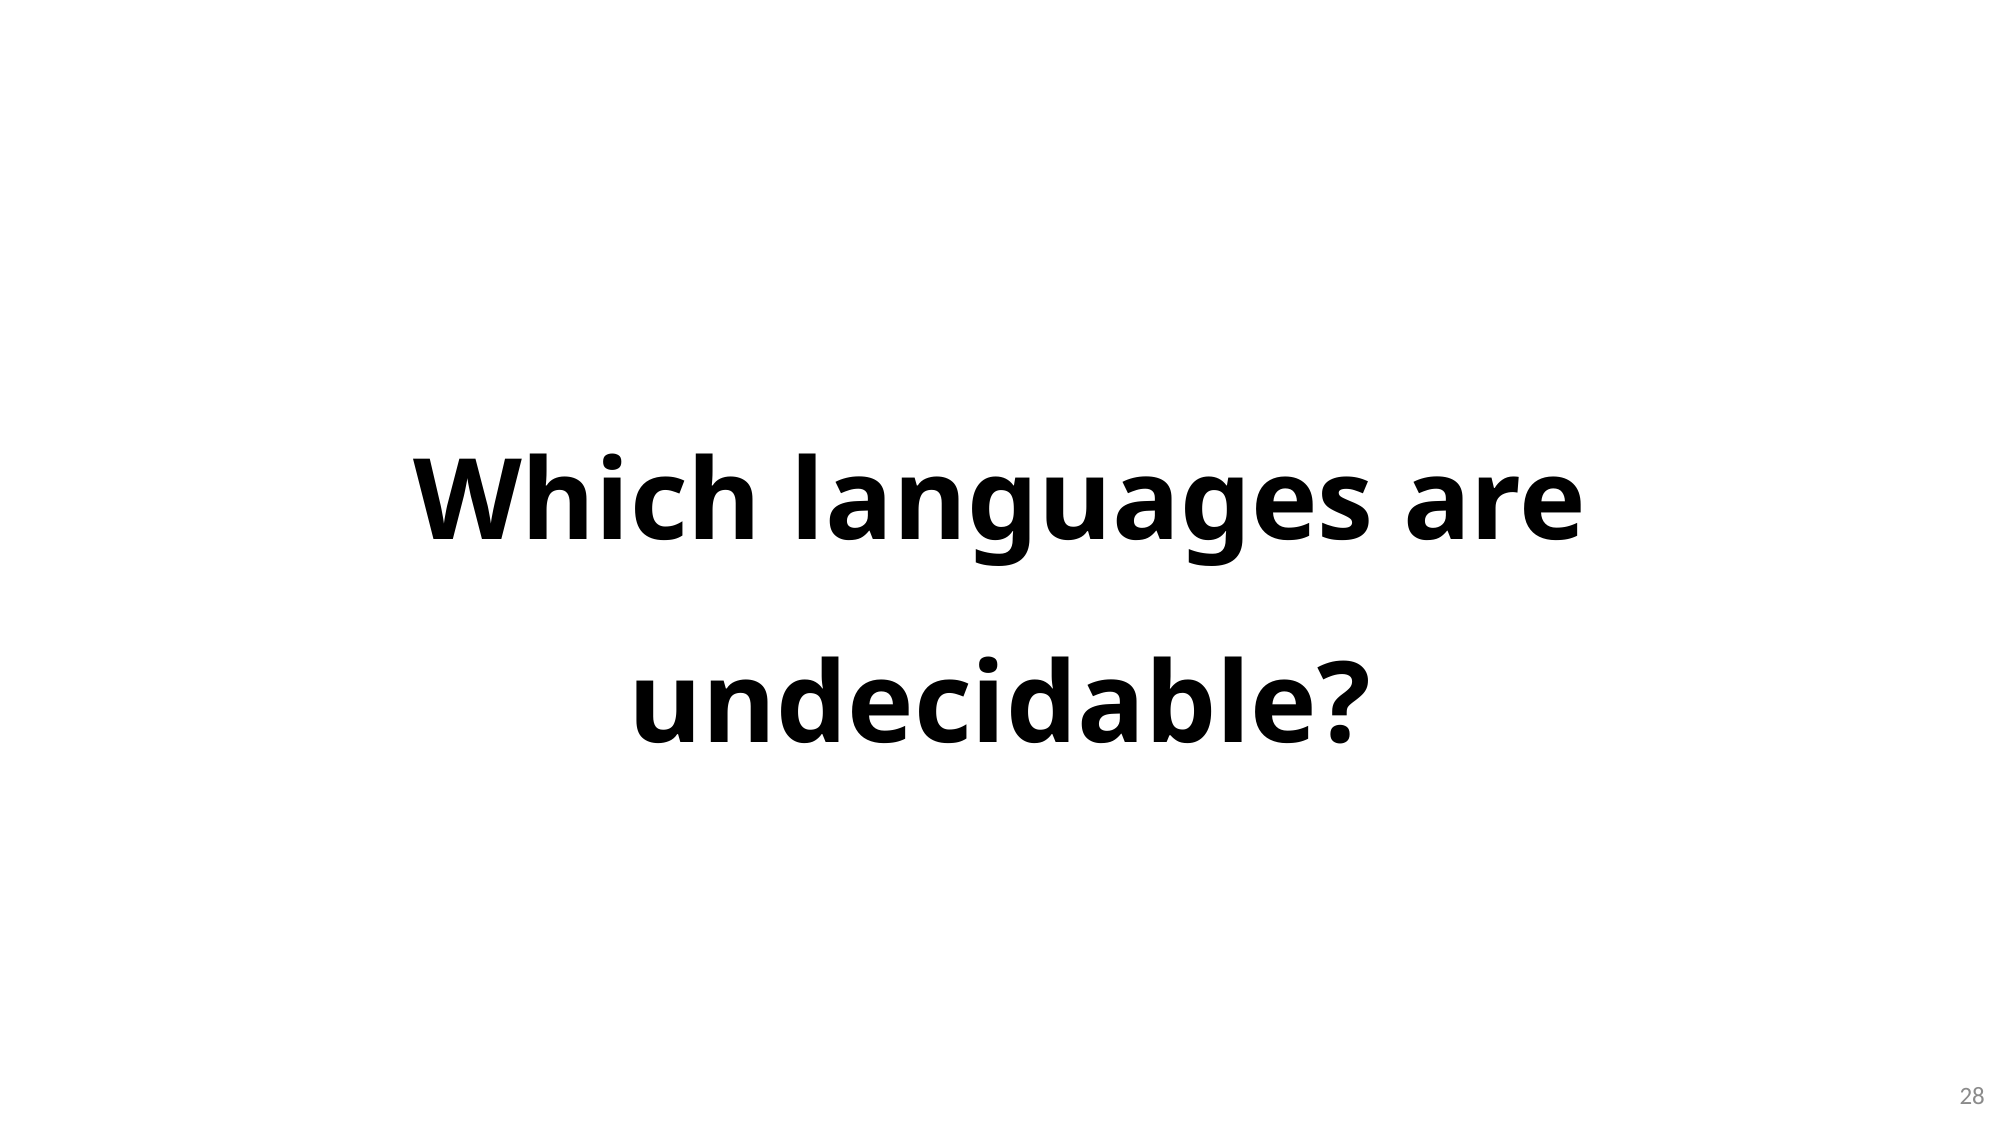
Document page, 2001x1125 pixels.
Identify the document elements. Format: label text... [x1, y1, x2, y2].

slide_number 28 [1550, 1064, 2000, 1125]
title Which languages are undecidable? [137, 236, 1863, 889]
